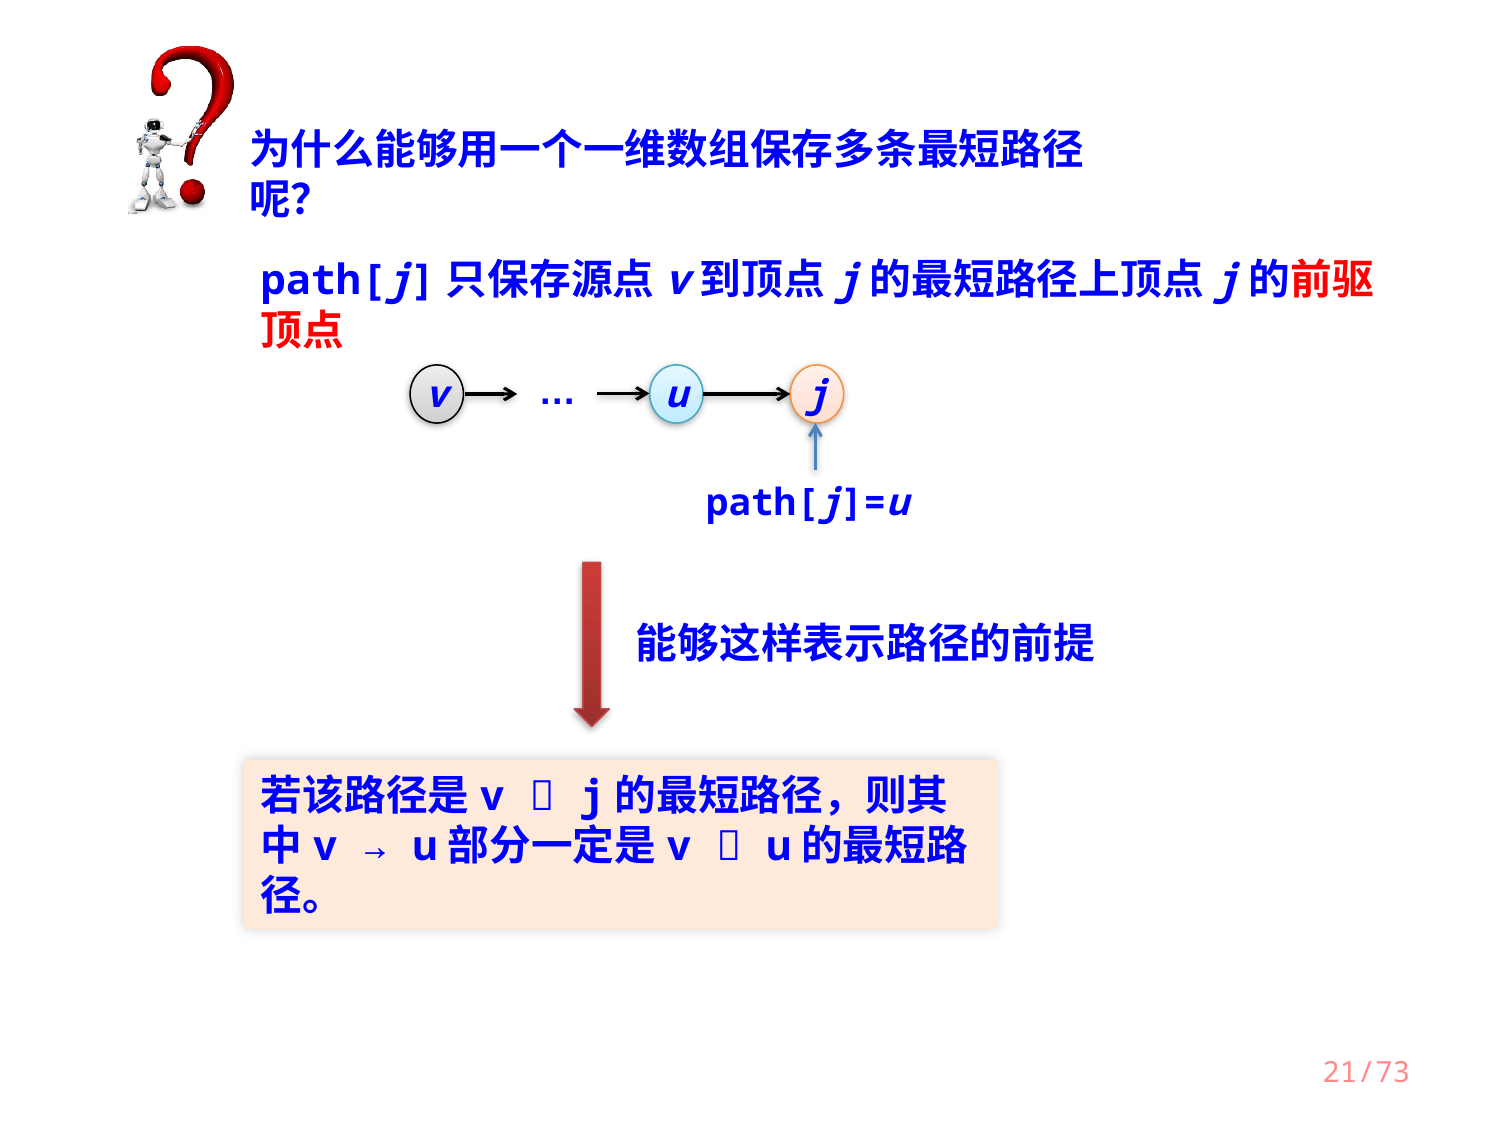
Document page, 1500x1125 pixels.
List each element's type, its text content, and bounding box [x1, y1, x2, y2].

text_box 为什么能够用一个一维数组保存多条最短路径呢？ [234, 115, 1172, 230]
text_box 能够这样表示路径的前提 [621, 609, 1172, 675]
text_box path[j]只保存源点v到顶点j的最短路径上顶点j的前驱顶点 [246, 246, 1395, 361]
picture [128, 46, 235, 215]
slide_number 21/73 [1277, 1042, 1425, 1103]
text_box [573, 561, 611, 728]
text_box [409, 363, 950, 531]
text_box 若该路径是v  j的最短路径，则其中v → u部分一定是v  u的最短路径。 [244, 760, 998, 929]
